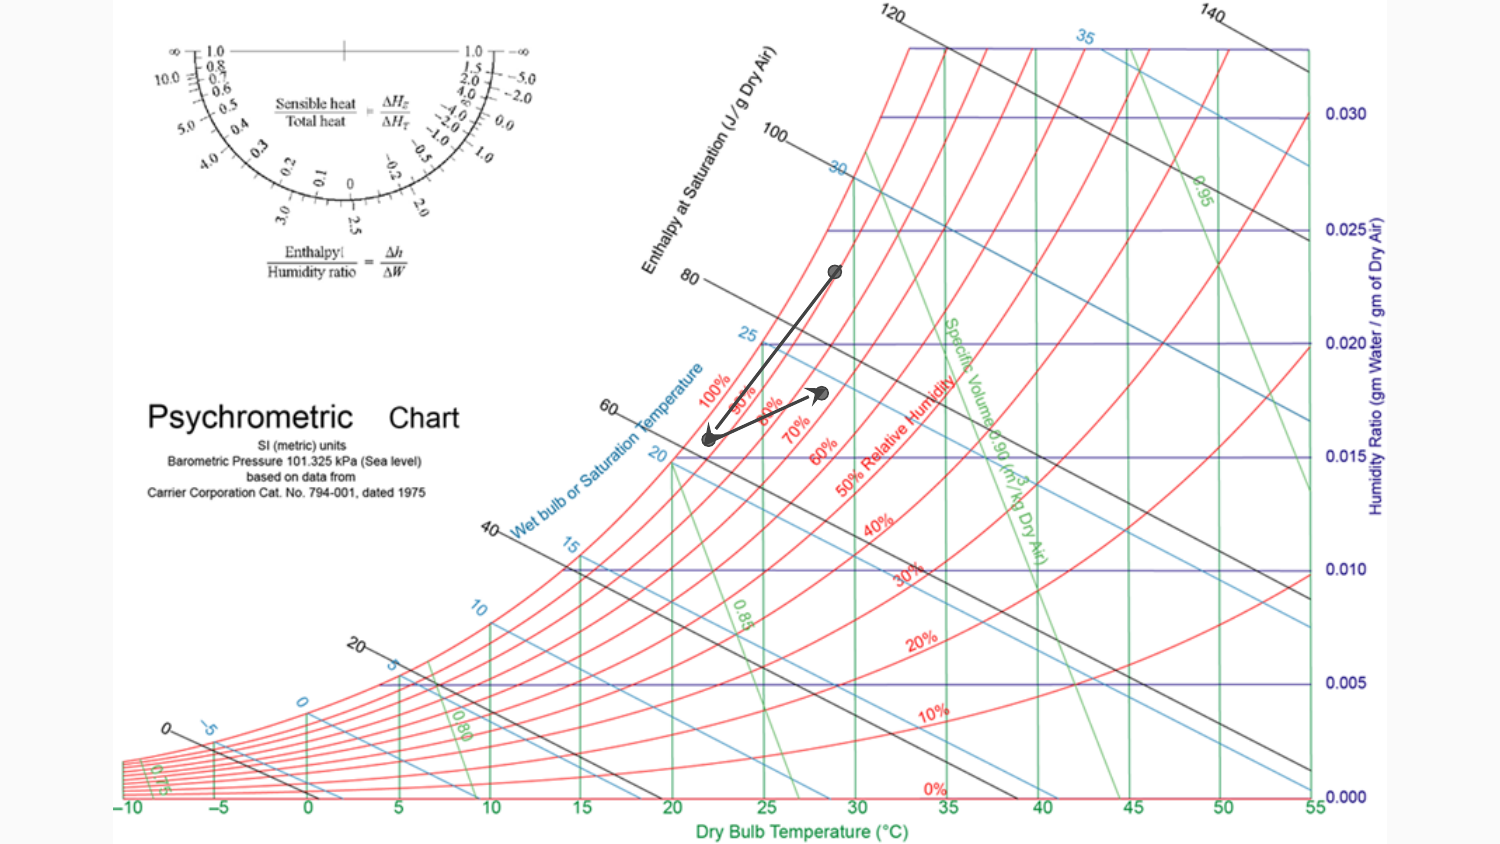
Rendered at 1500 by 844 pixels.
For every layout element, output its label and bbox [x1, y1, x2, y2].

picture [113, 0, 1387, 844]
text_box [703, 265, 842, 445]
text_box [703, 388, 827, 445]
